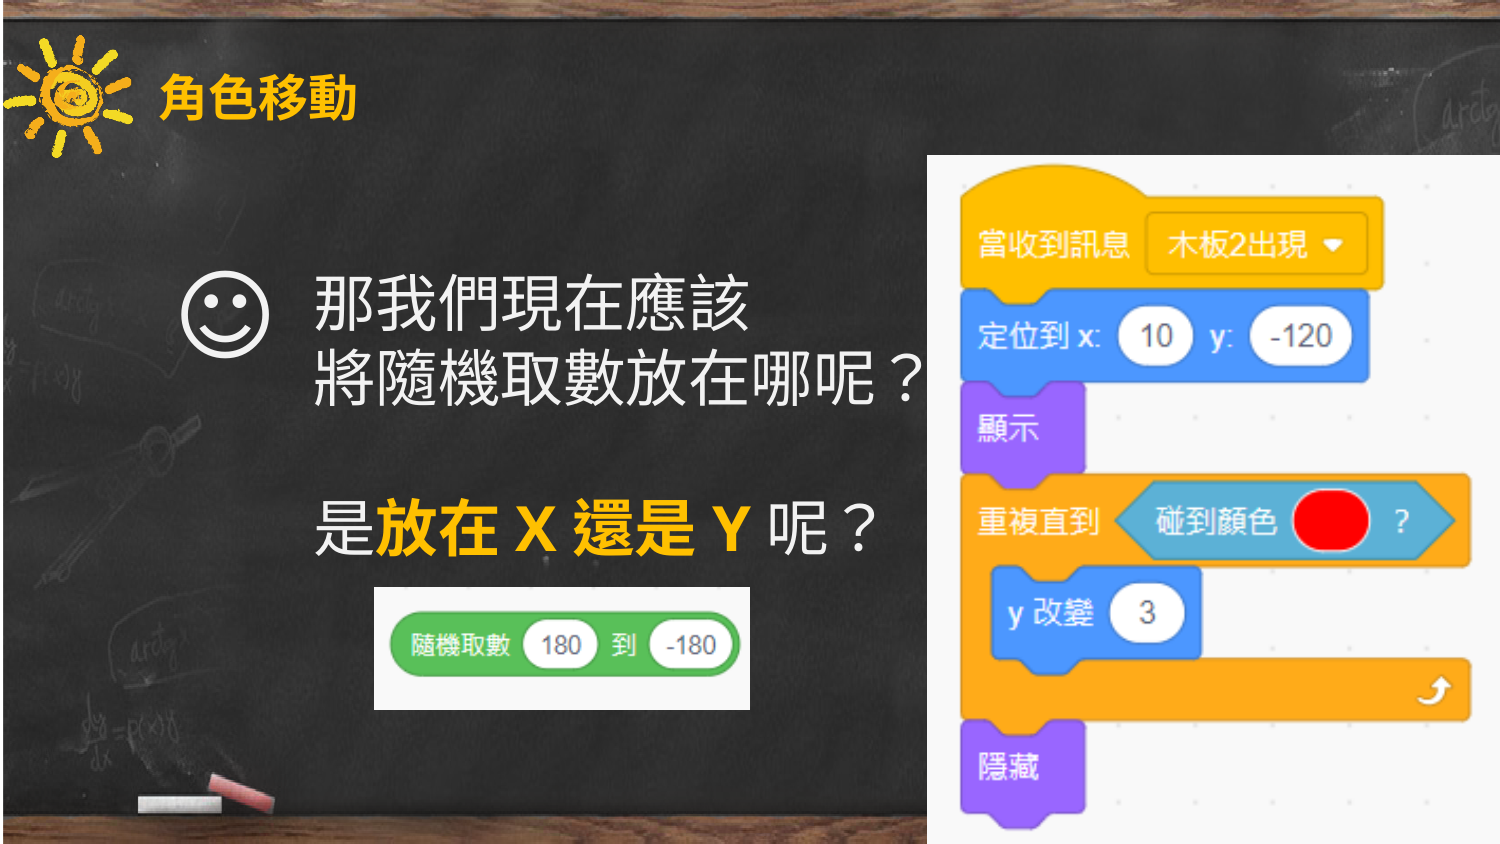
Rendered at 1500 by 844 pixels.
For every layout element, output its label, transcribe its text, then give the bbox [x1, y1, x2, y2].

text_box 角色移動 [158, 66, 412, 127]
picture [0, 0, 1500, 844]
text_box 那我們現在應該 將隨機取數放在哪呢？ 是放在X還是Y呢？ [298, 248, 922, 610]
text_box ☺ [158, 236, 299, 370]
